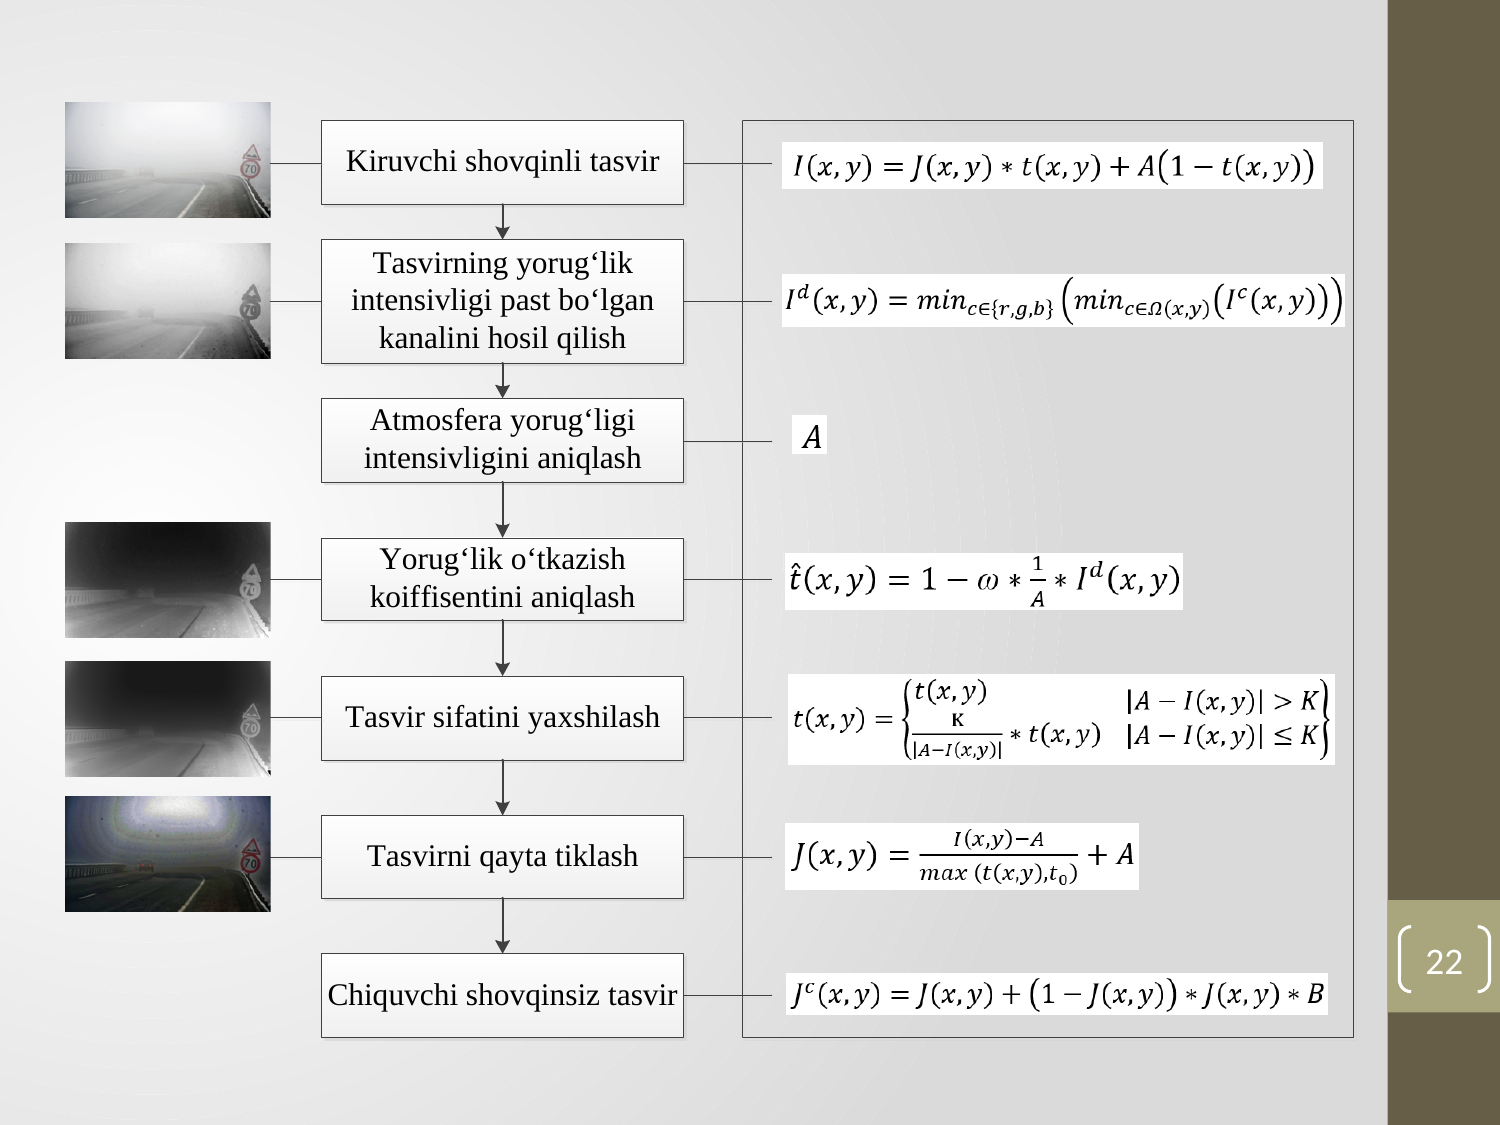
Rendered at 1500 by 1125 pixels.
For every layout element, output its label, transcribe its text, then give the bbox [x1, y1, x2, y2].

picture [61, 99, 1360, 1044]
slide_number 22 [1397, 925, 1492, 994]
